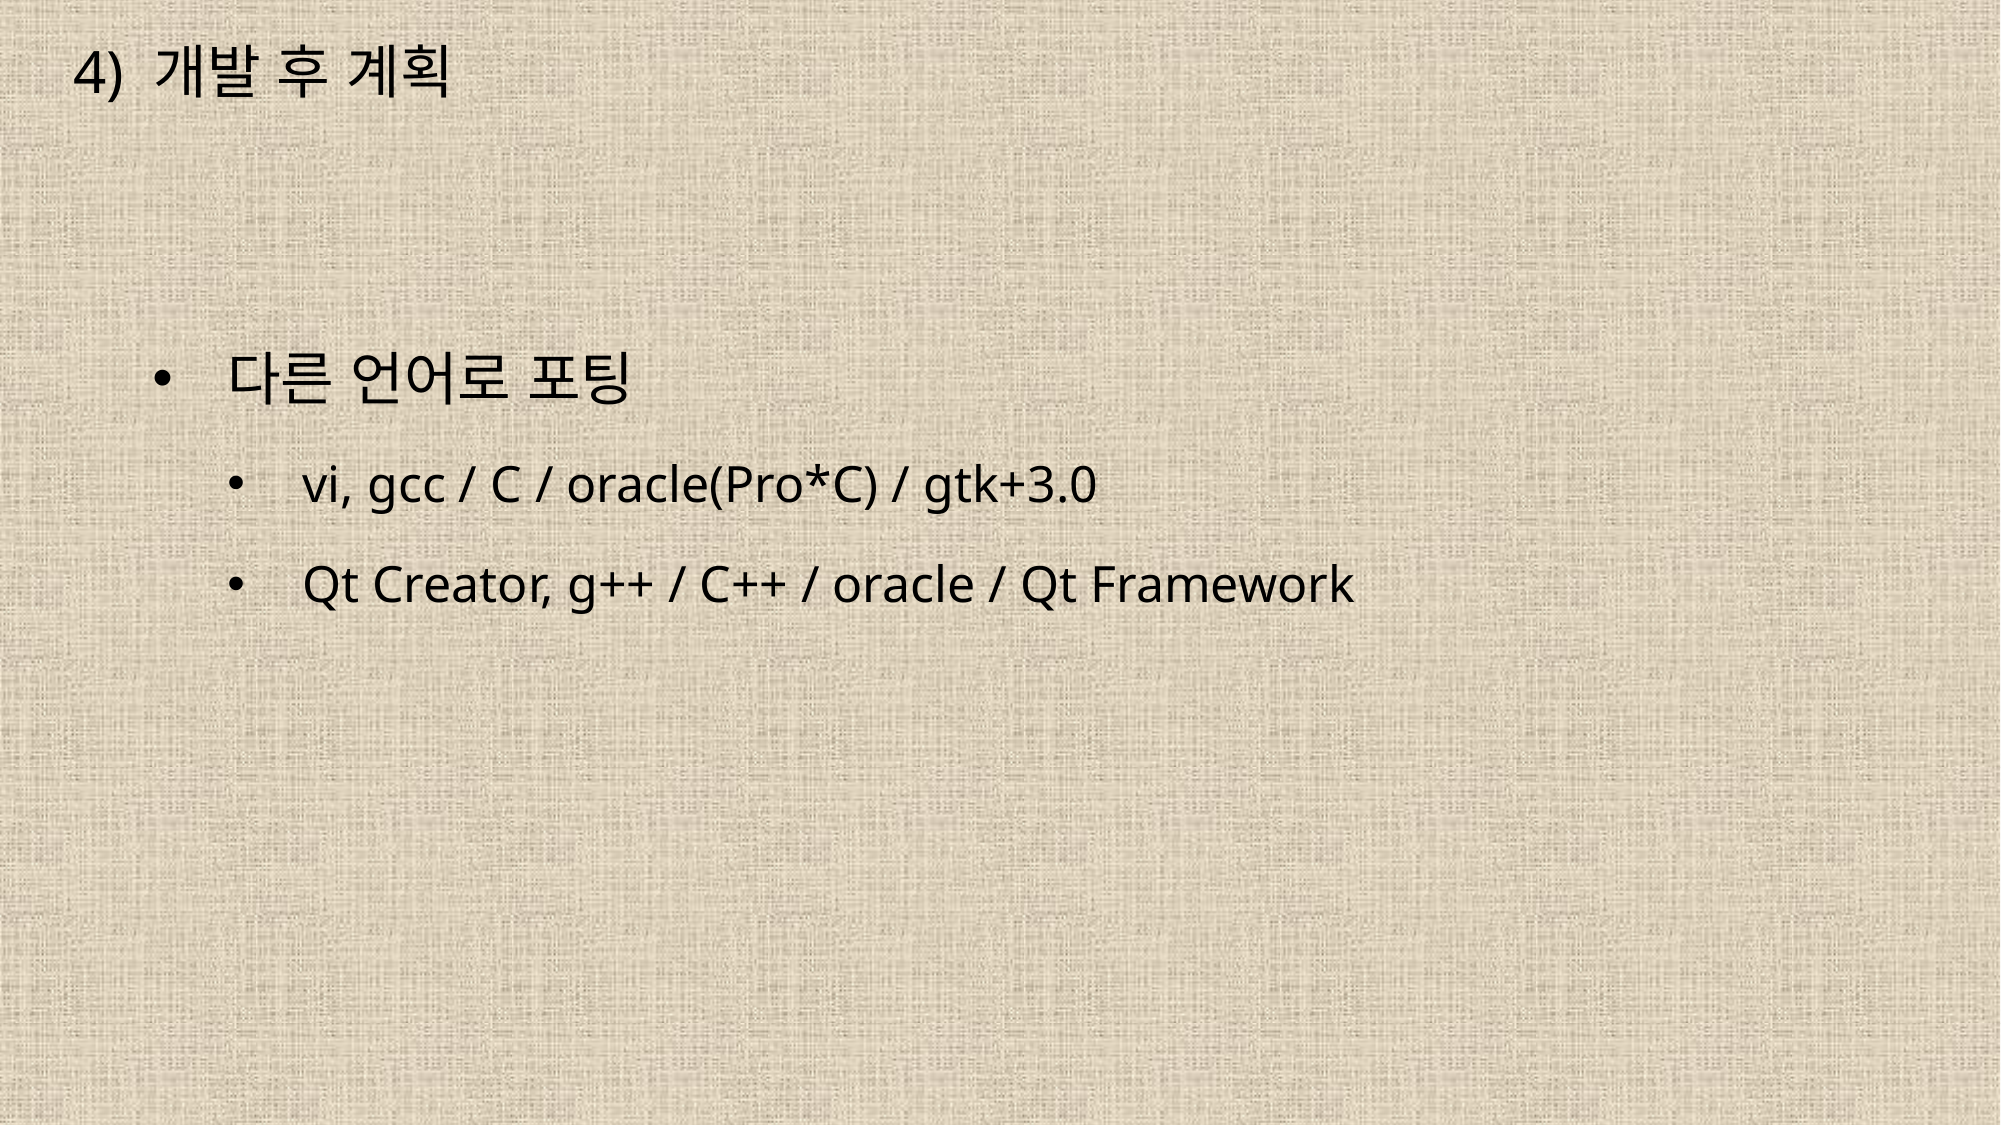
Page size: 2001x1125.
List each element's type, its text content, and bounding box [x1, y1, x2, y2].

list 다른 언어로 포팅 vi, gcc / C / oracle(Pro*C) / gtk+3.0 Qt Creator, g++ / C++ / oracle / Qt Framework [137, 299, 1863, 1014]
picture [0, 0, 2001, 1125]
text_box 4) 개발 후 계획 [58, 28, 469, 113]
